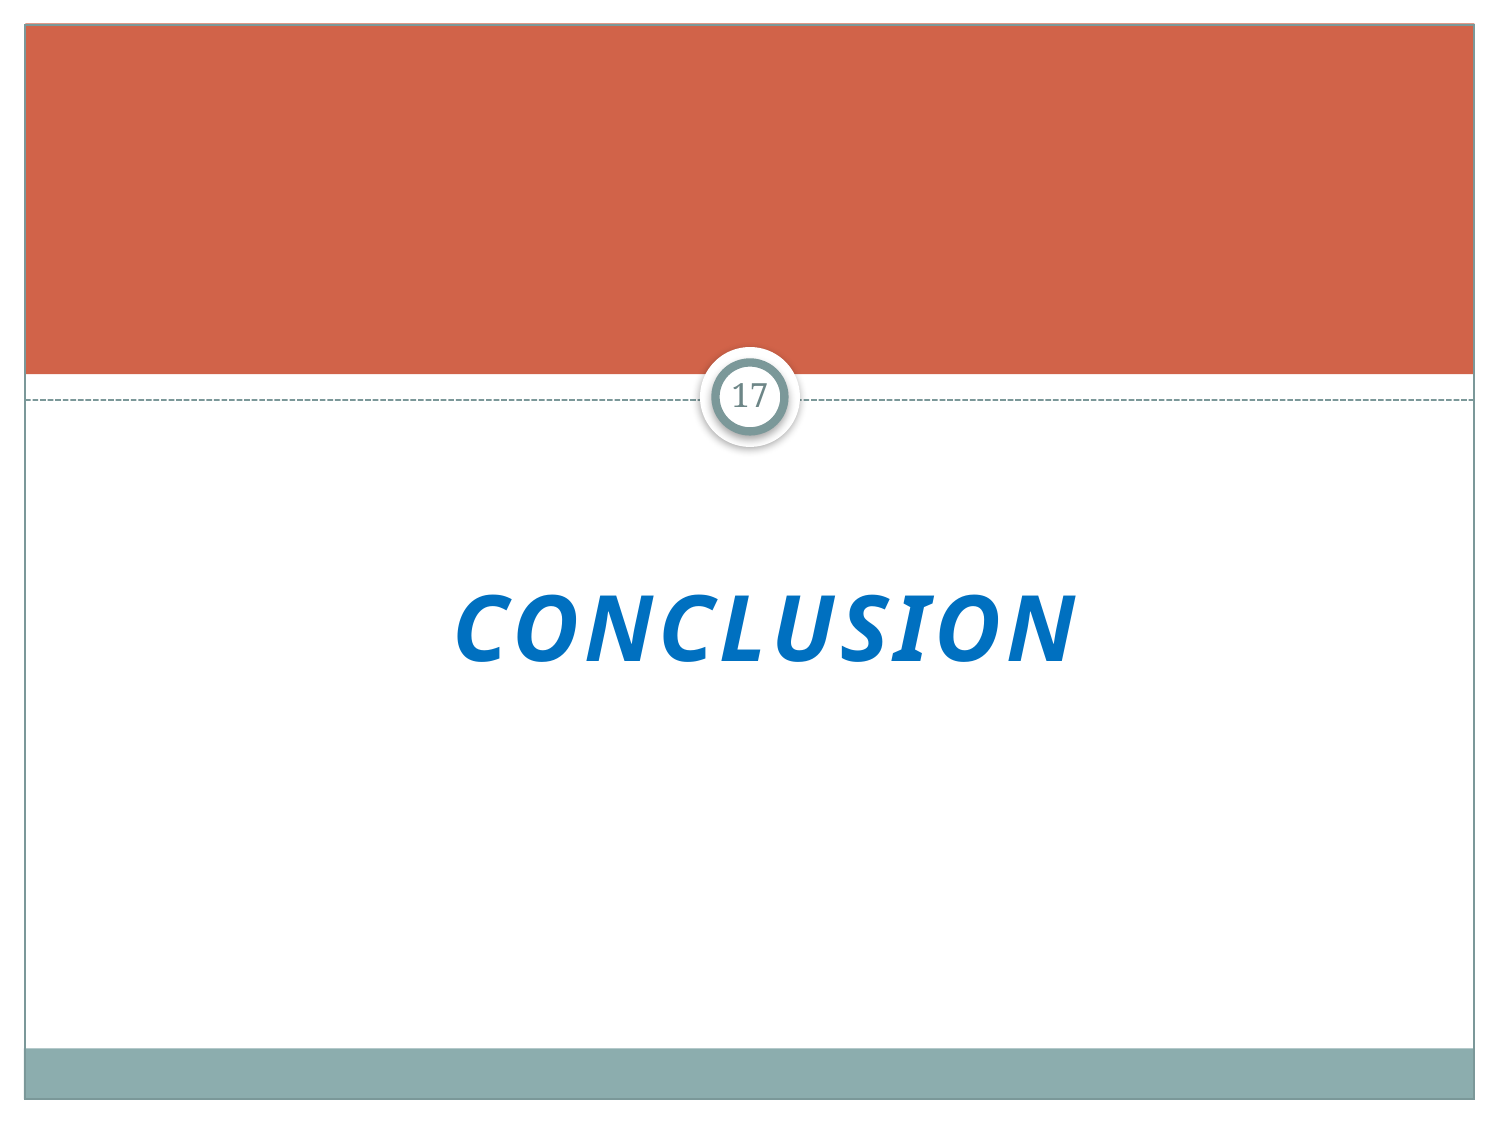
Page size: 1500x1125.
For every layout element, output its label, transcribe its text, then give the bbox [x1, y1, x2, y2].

list CONCLUSION [242, 562, 1288, 725]
slide_number 17 [712, 360, 788, 434]
